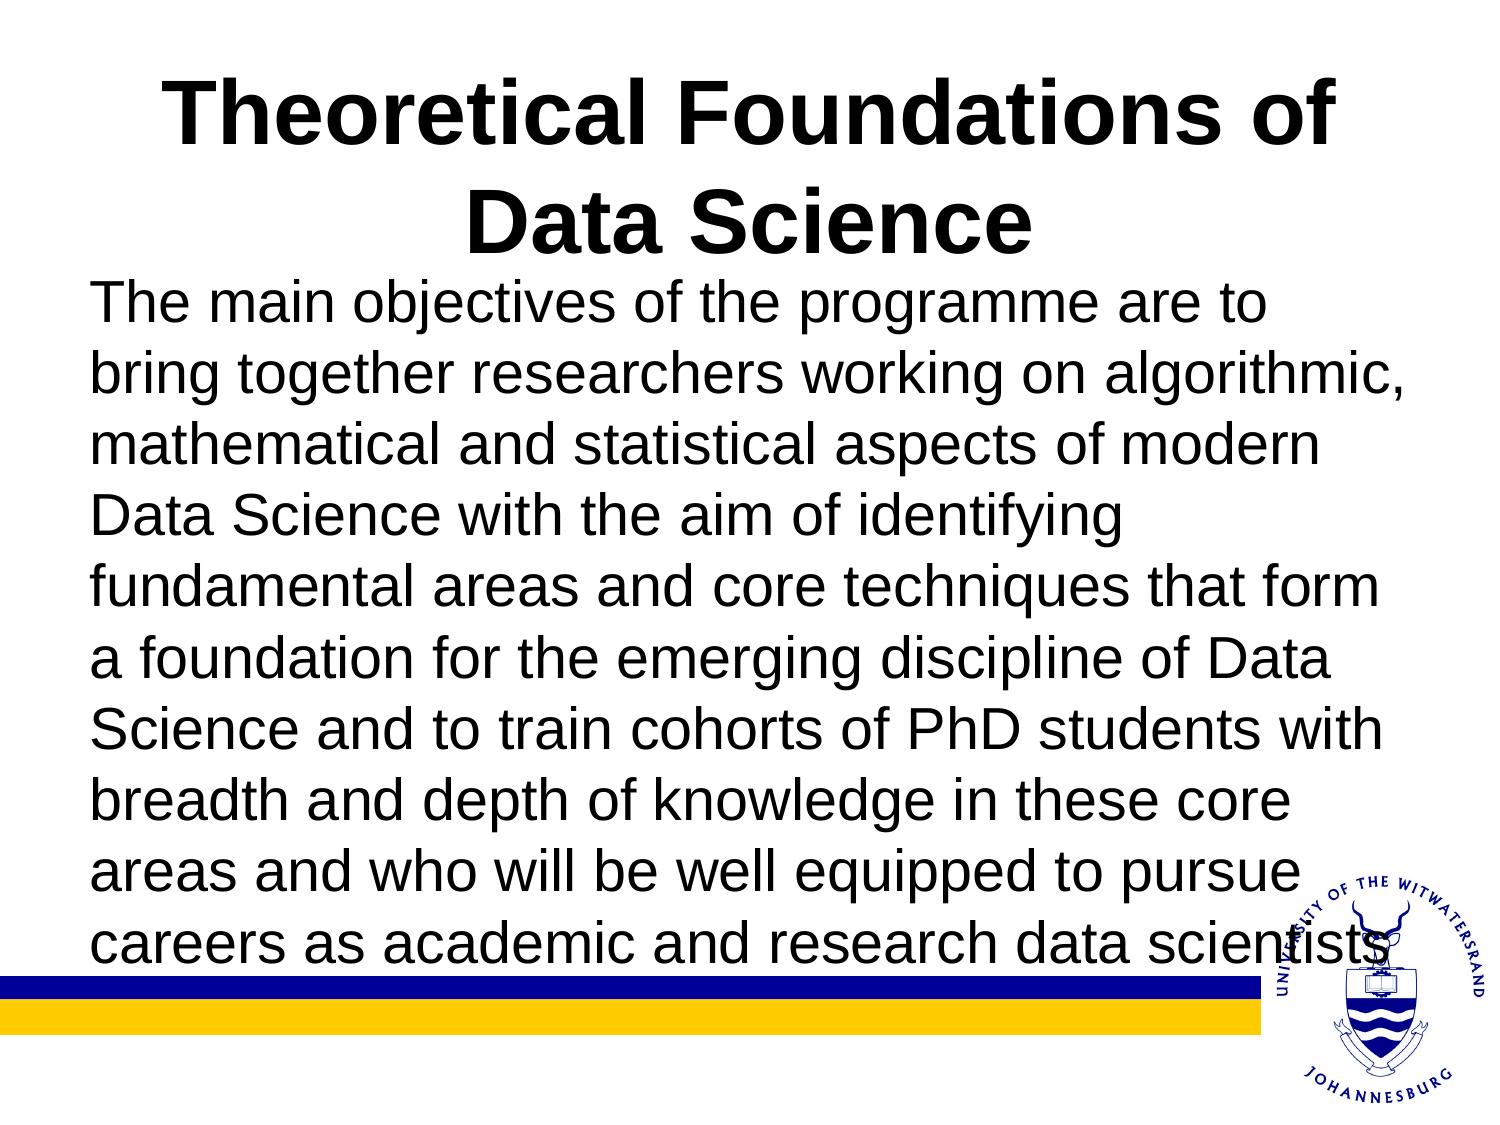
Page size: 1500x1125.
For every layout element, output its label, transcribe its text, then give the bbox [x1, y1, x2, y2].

title Theoretical Foundations of Data Science [75, 45, 1425, 233]
picture [1261, 869, 1500, 1108]
list The main objectives of the programme are to bring together researchers working on algorithmic, mathematical and statistical aspects of modern Data Science with the aim of identifying fundamental areas and core techniques that form a foundation for the emerging discipline of Data Science and to train cohorts of PhD students with breadth and depth of knowledge in these core areas and who will be well equipped to pursue careers as academic and research data scientists [74, 255, 1425, 998]
